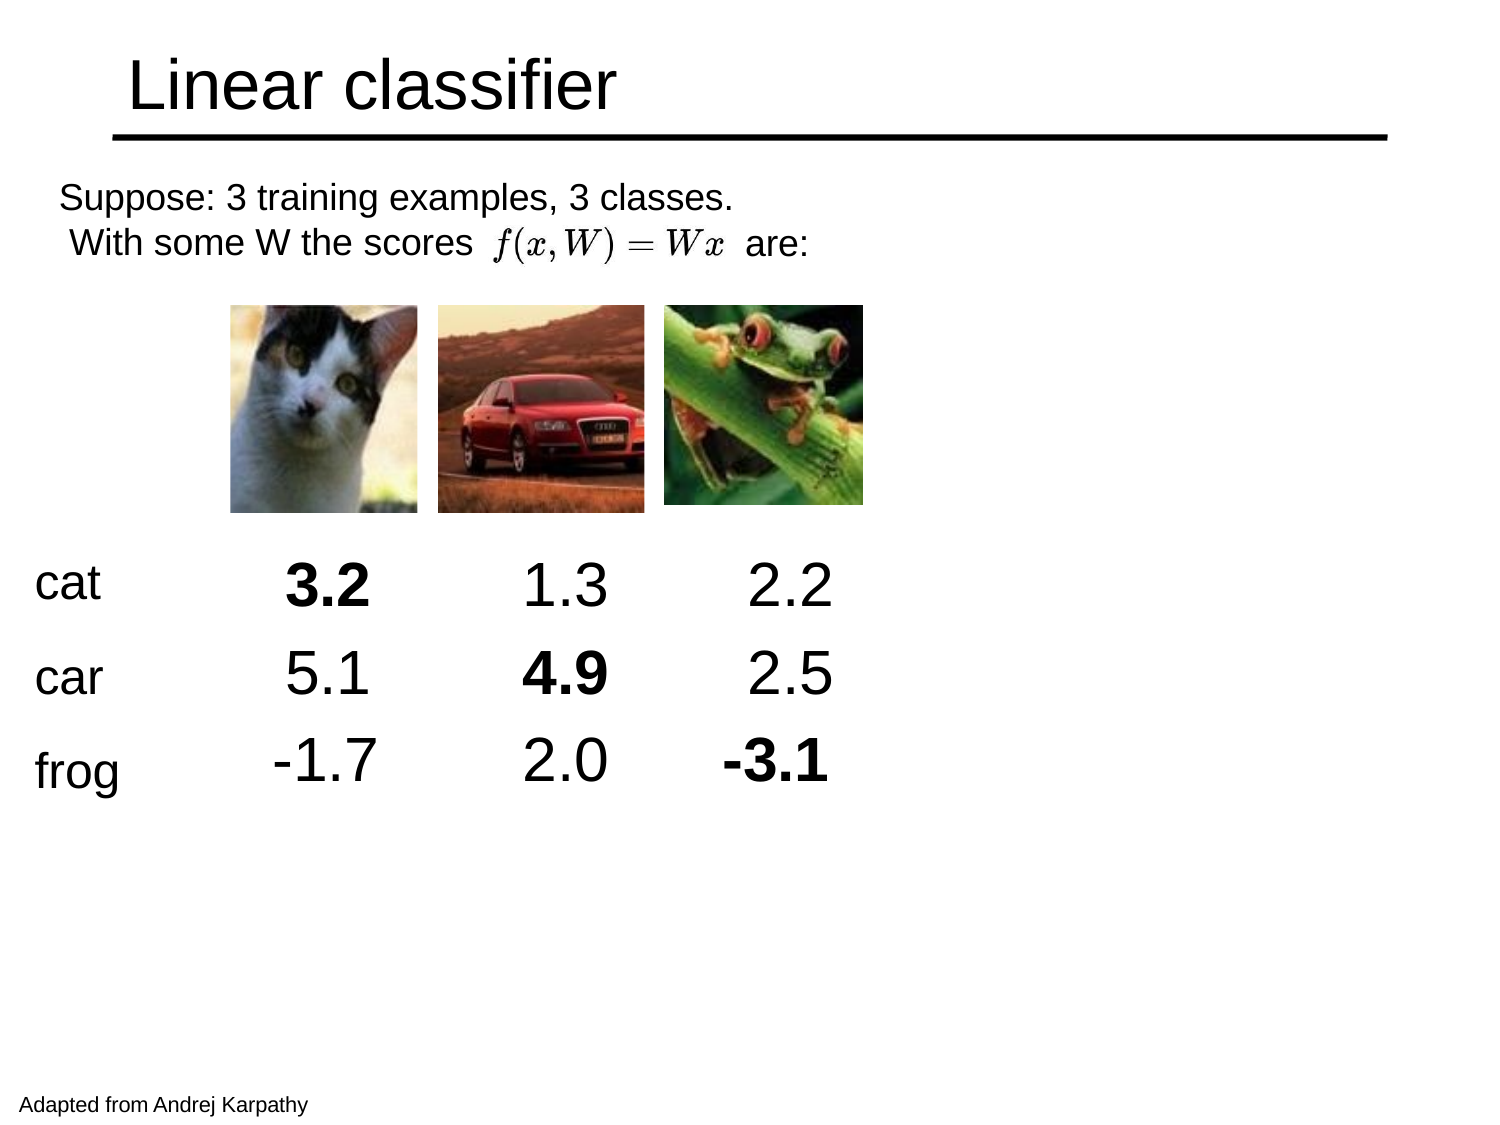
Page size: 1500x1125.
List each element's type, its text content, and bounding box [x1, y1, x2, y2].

title Linear classifier [112, 12, 1388, 151]
text_box [488, 219, 726, 270]
text_box [230, 305, 418, 513]
text_box cat car frog [32, 514, 123, 800]
text_box 2.2 2.5 -3.1 [720, 544, 837, 795]
text_box Suppose: 3 training examples, 3 classes. With some W the scores [56, 173, 743, 264]
text_box 3.2 5.1 -1.7 [270, 544, 383, 795]
text_box 1.3 4.9 2.0 [520, 544, 612, 795]
text_box Adapted from Andrej Karpathy [4, 1083, 324, 1125]
text_box [438, 305, 645, 513]
text_box are: [743, 218, 812, 264]
text_box [664, 305, 863, 505]
